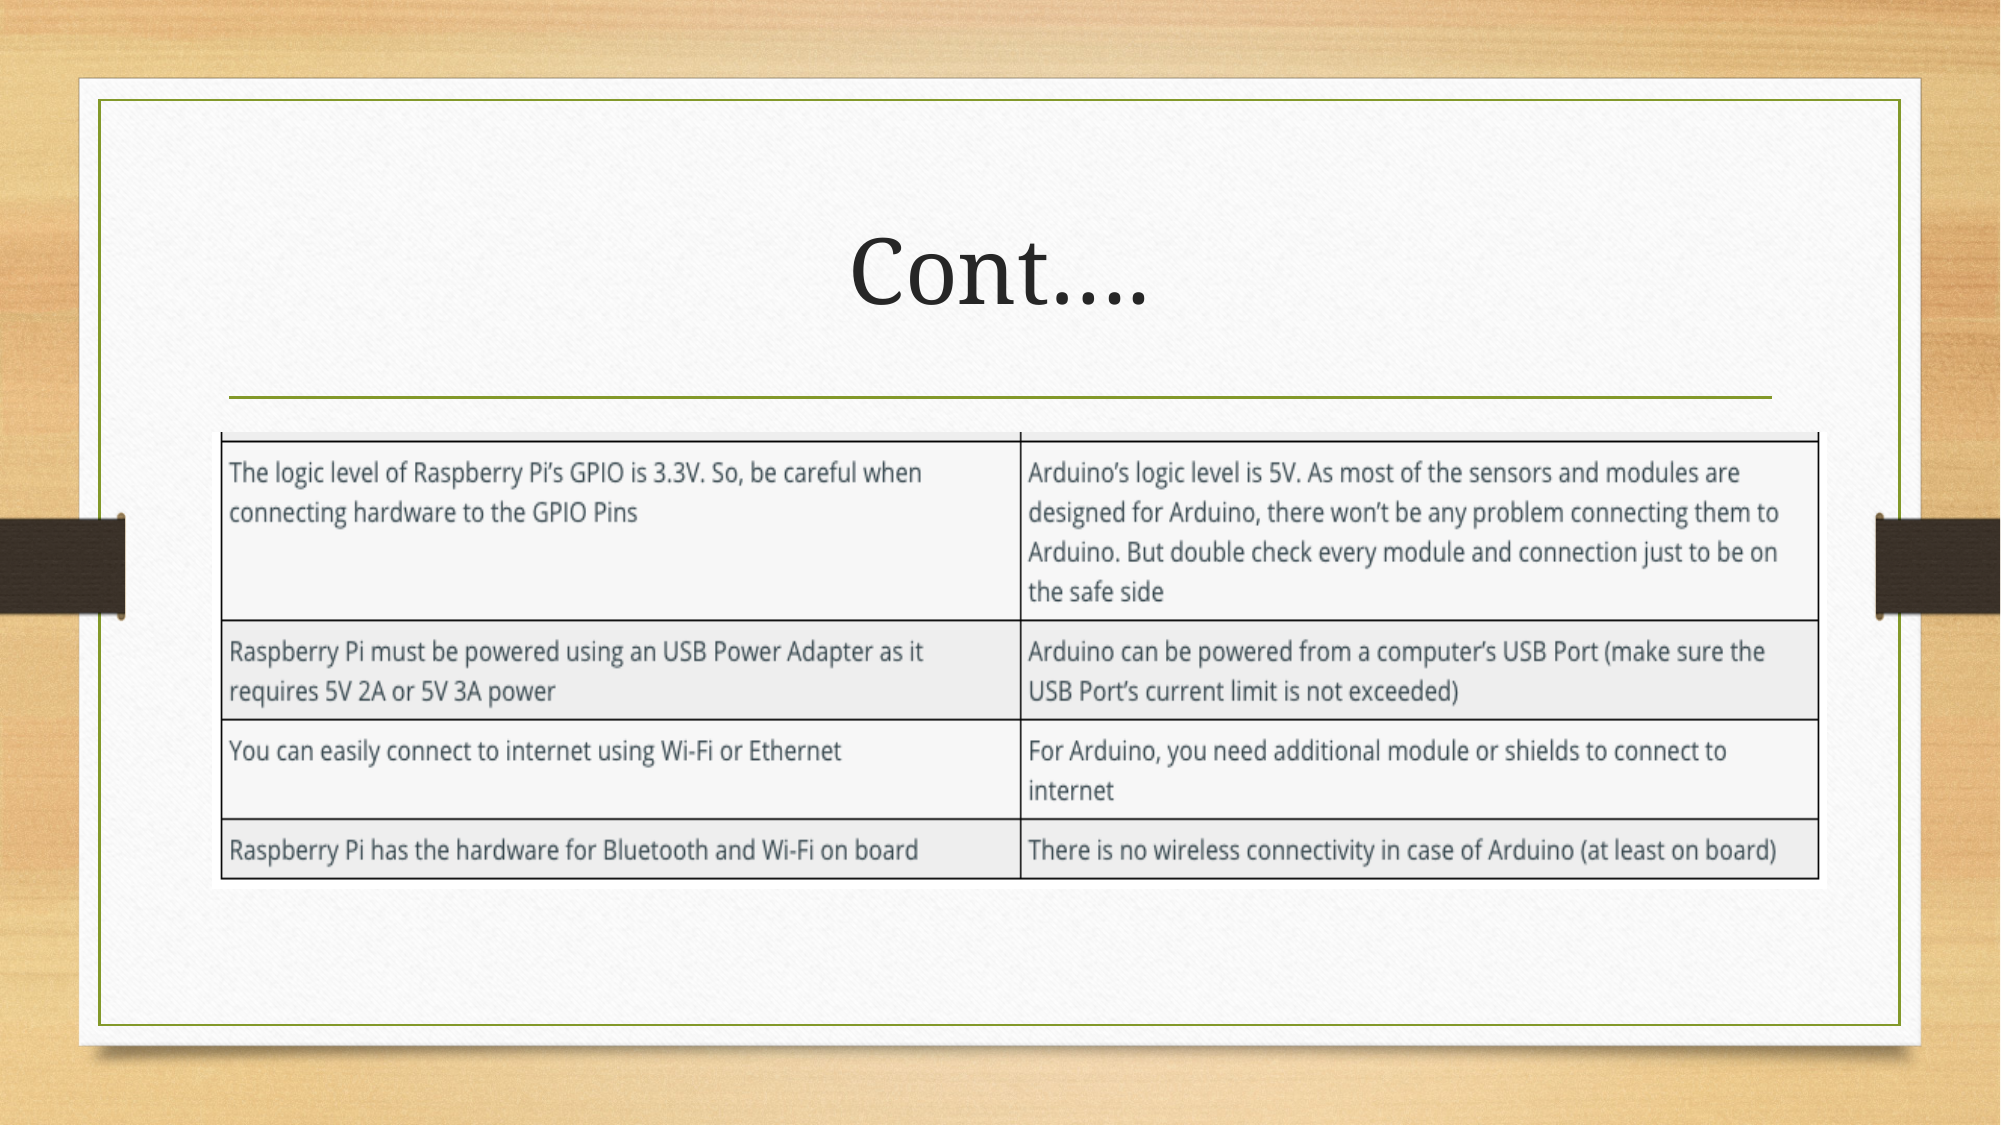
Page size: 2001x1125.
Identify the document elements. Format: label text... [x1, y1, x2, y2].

picture [0, 0, 2001, 1125]
title Cont…. [212, 161, 1788, 375]
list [212, 432, 1827, 889]
